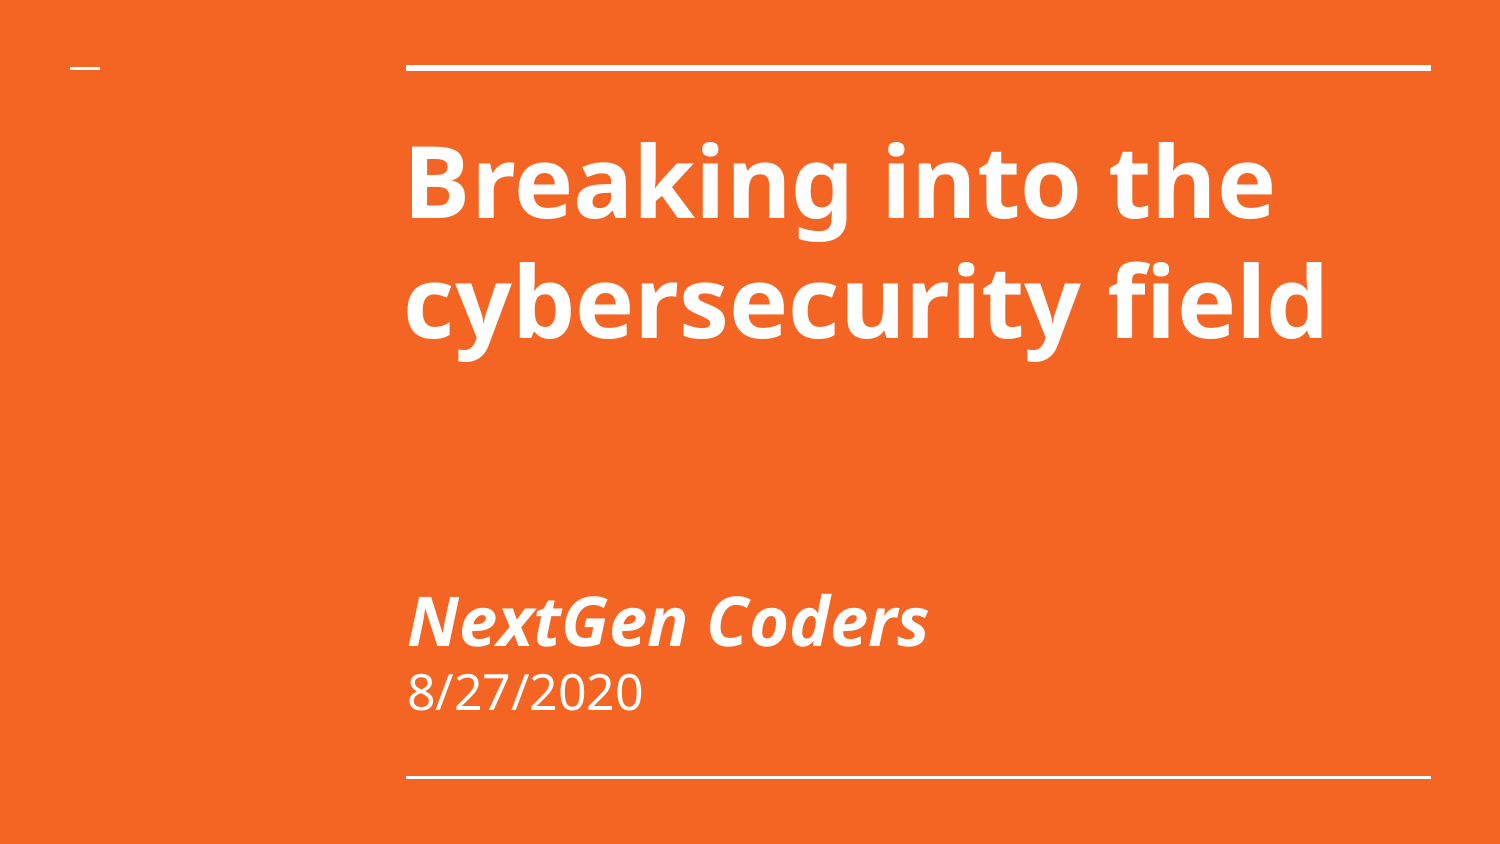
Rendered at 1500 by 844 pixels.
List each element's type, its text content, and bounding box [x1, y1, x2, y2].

title Breaking into the cybersecurity field [389, 103, 1428, 357]
subtitle NextGen Coders 8/27/2020 [392, 531, 1431, 735]
